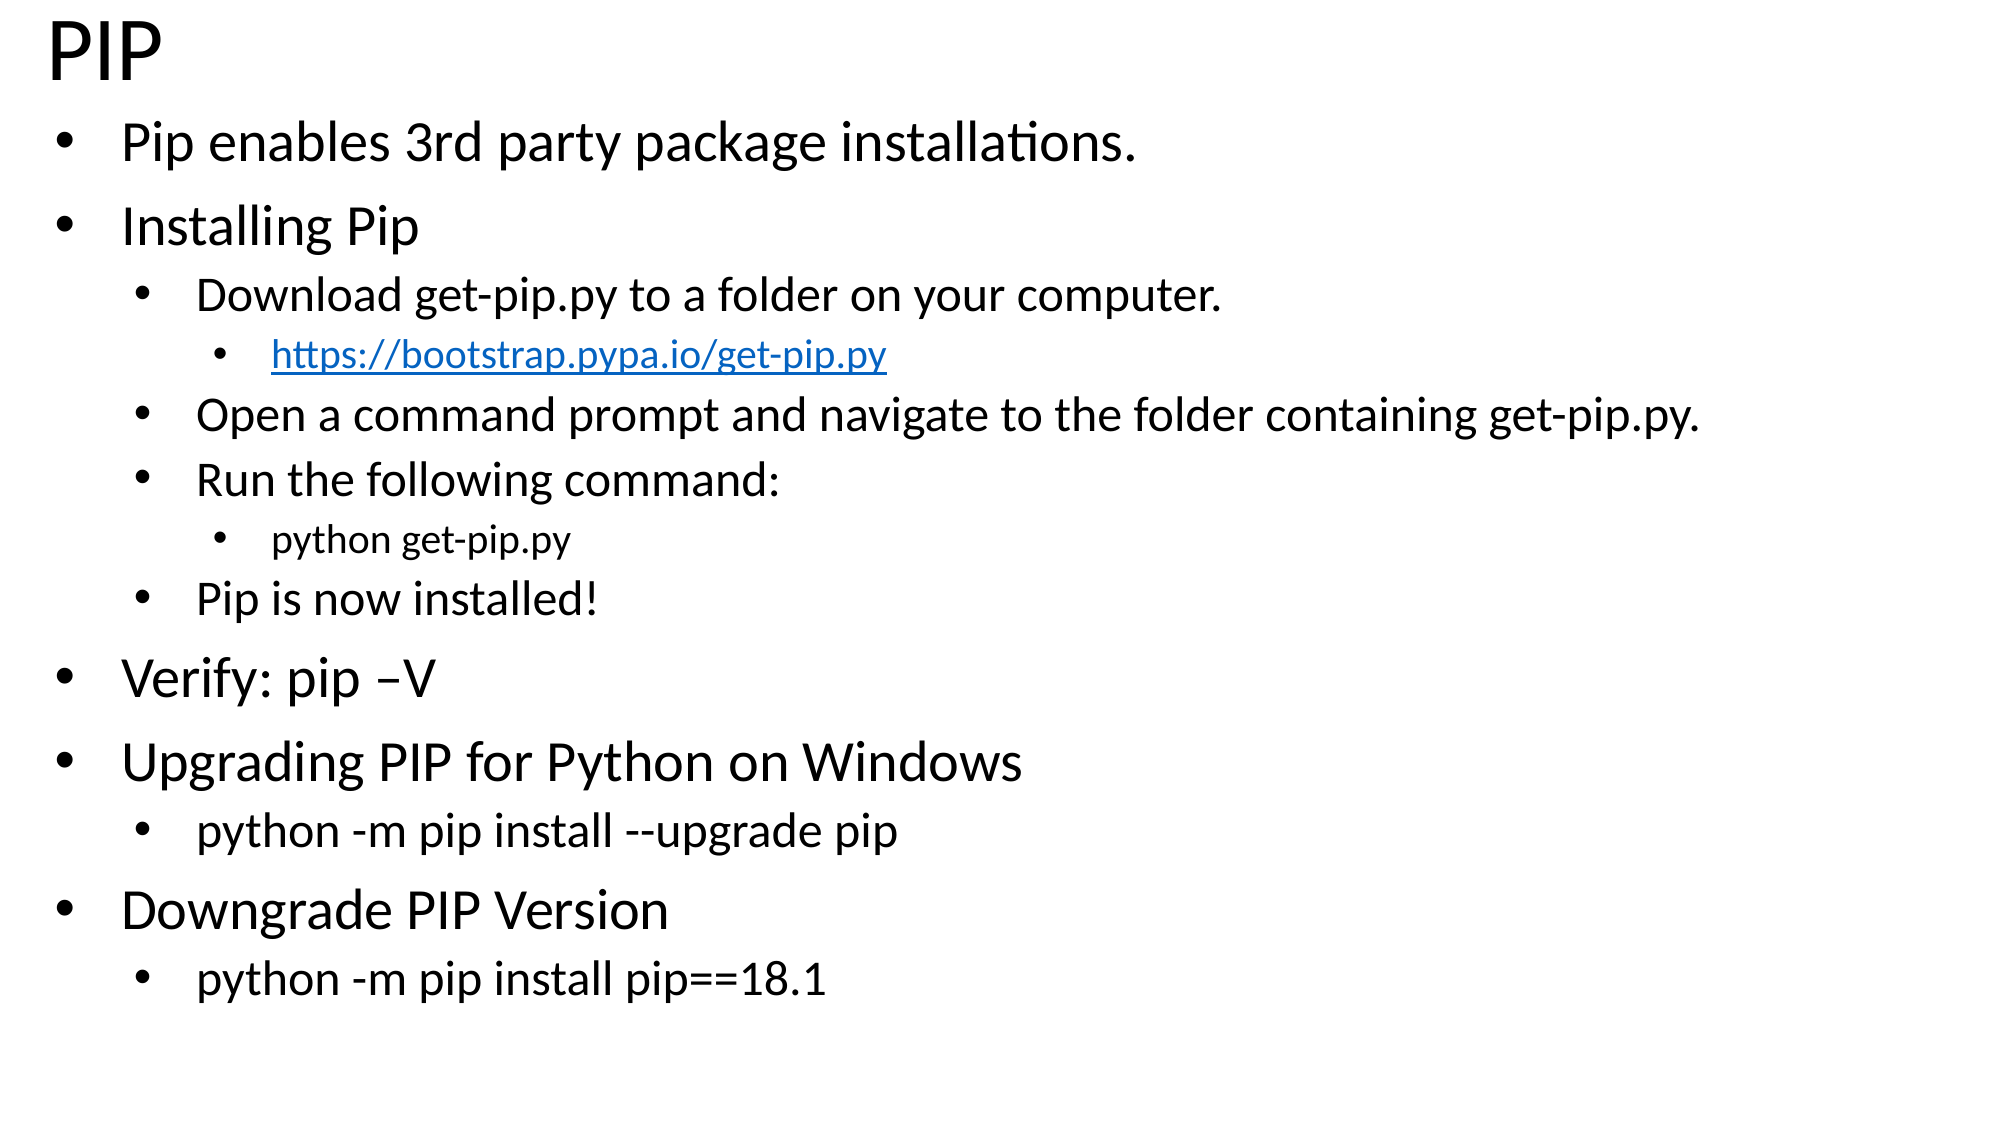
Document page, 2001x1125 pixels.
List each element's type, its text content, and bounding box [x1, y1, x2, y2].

title PIP [31, 6, 1969, 96]
list Pip enables 3rd party package installations. Installing Pip Download get-pip.py to a folder on your computer. https://bootstrap.pypa.io/get-pip.py Open a command prompt and navigate to the folder containing get-pip.py. Run the following command: python get-pip.py Pip is now installed! Verify: pip –V Upgrading PIP for Python on Windows python -m pip install --upgrade pip Downgrade PIP Version python -m pip install pip==18.1 [31, 103, 1969, 1066]
